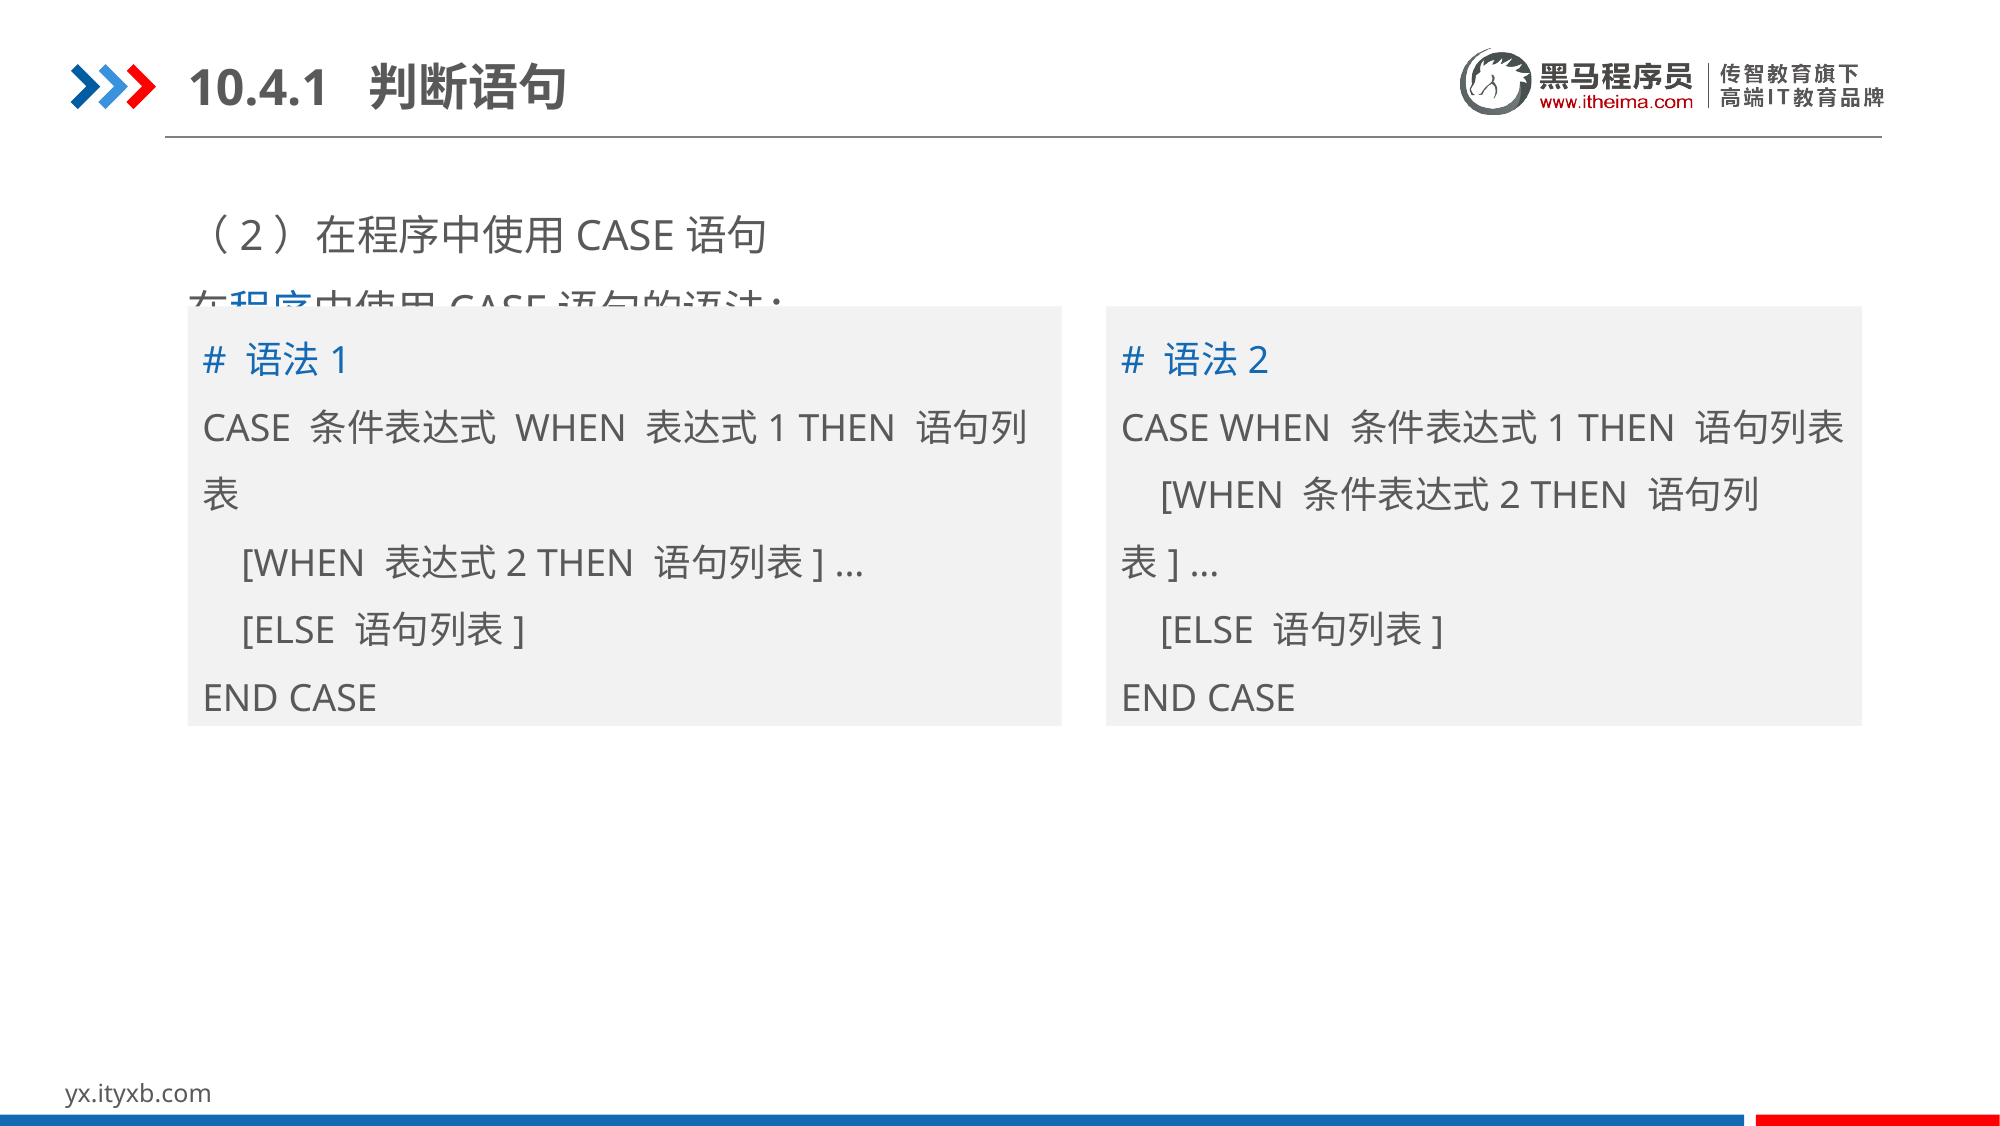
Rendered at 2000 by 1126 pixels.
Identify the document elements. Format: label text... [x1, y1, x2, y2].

text_box # 语法2 CASE WHEN 条件表达式1 THEN 语句列表 [WHEN 条件表达式2 THEN 语句列表] ... [ELSE 语句列表] END CASE [1106, 306, 1863, 726]
text_box （2）在程序中使用CASE语句 在程序中使用CASE语句的语法： [173, 176, 1957, 342]
text_box # 语法1 CASE 条件表达式 WHEN 表达式1 THEN 语句列表 [WHEN 表达式2 THEN 语句列表] ... [ELSE 语句列表] END CASE [187, 306, 1062, 726]
picture [1460, 48, 1887, 115]
text_box 10.4.1 判断语句 [187, 43, 1047, 127]
